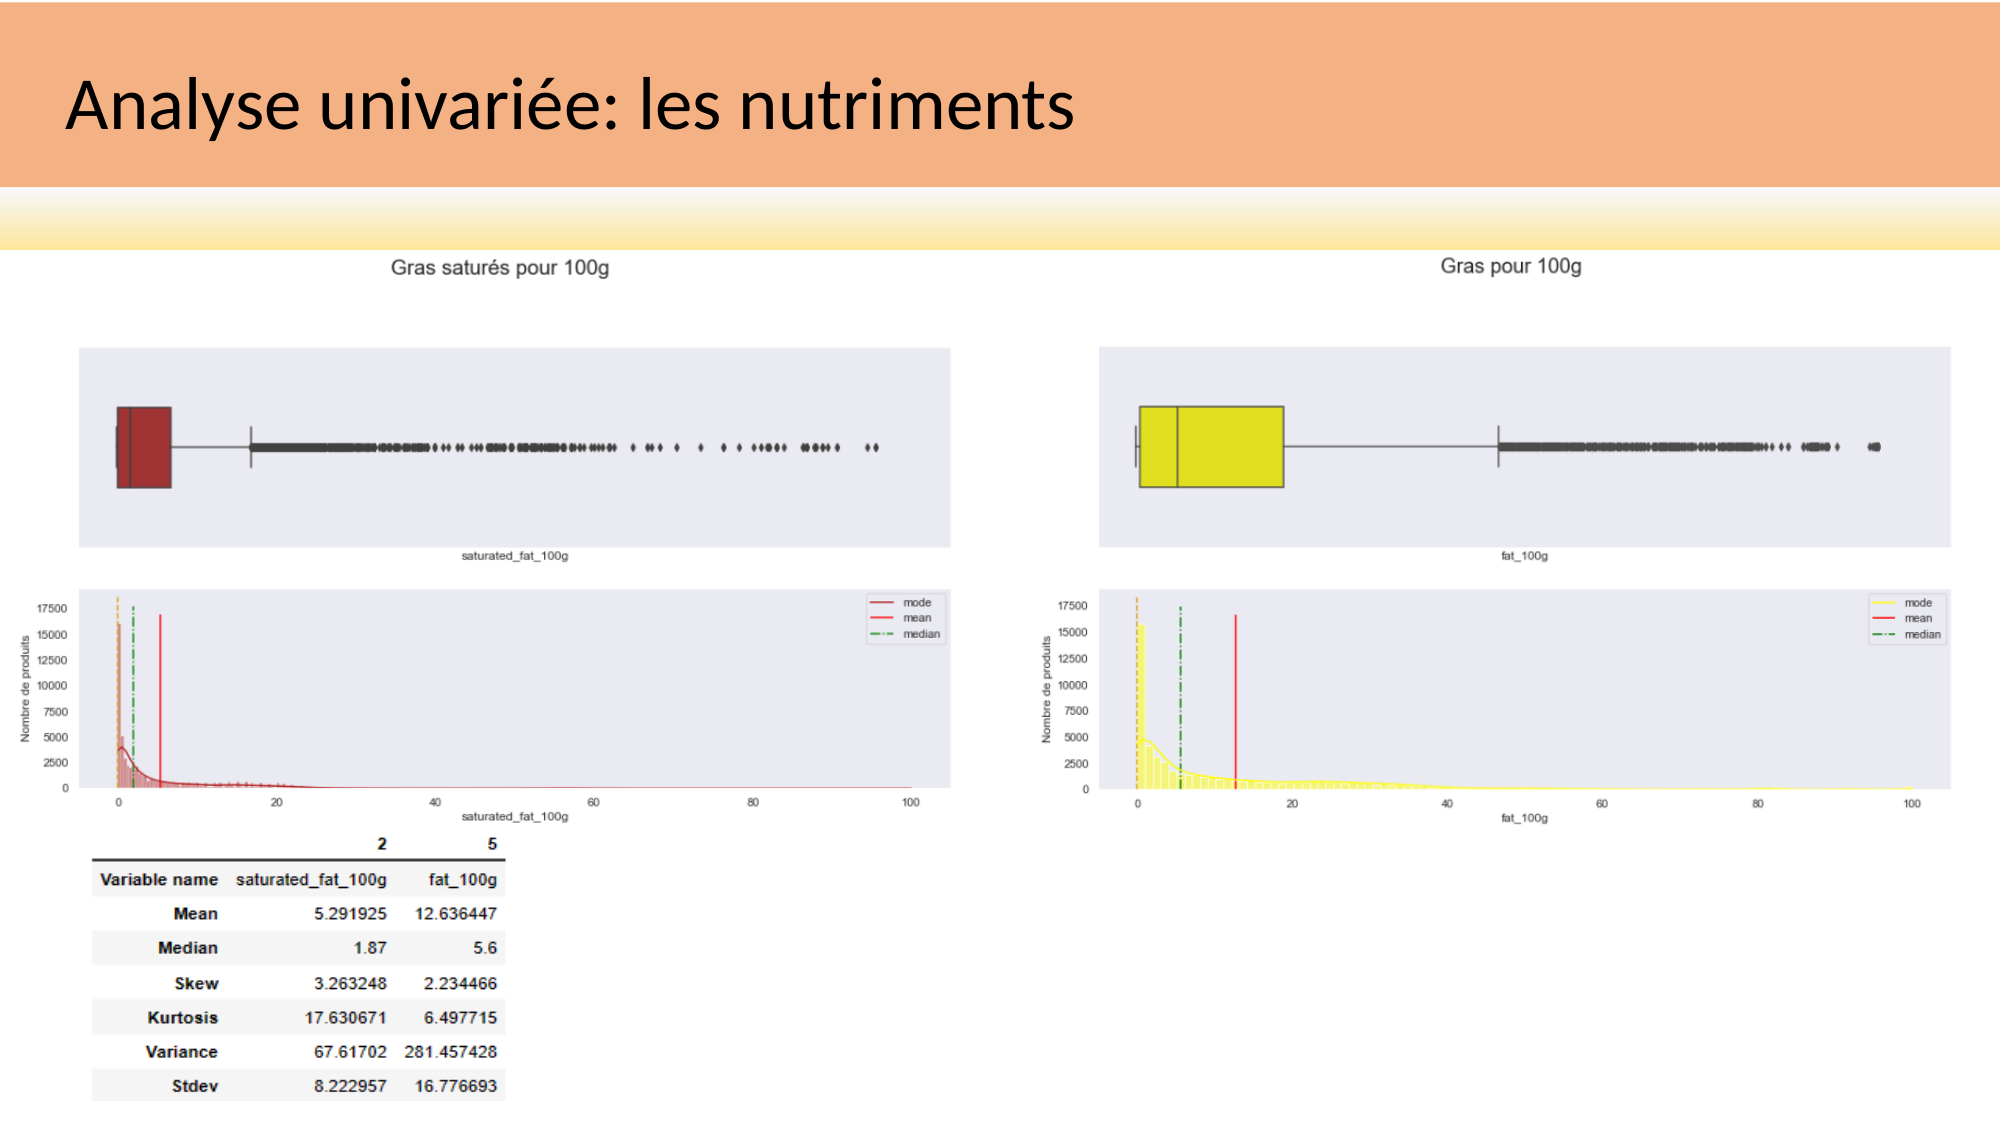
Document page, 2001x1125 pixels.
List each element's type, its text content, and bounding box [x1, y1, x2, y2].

picture [83, 829, 523, 1101]
picture [0, 252, 988, 827]
text_box Analyse univariée: les nutriments [0, 2, 2000, 188]
text_box [0, 189, 2000, 250]
picture [999, 252, 2000, 827]
